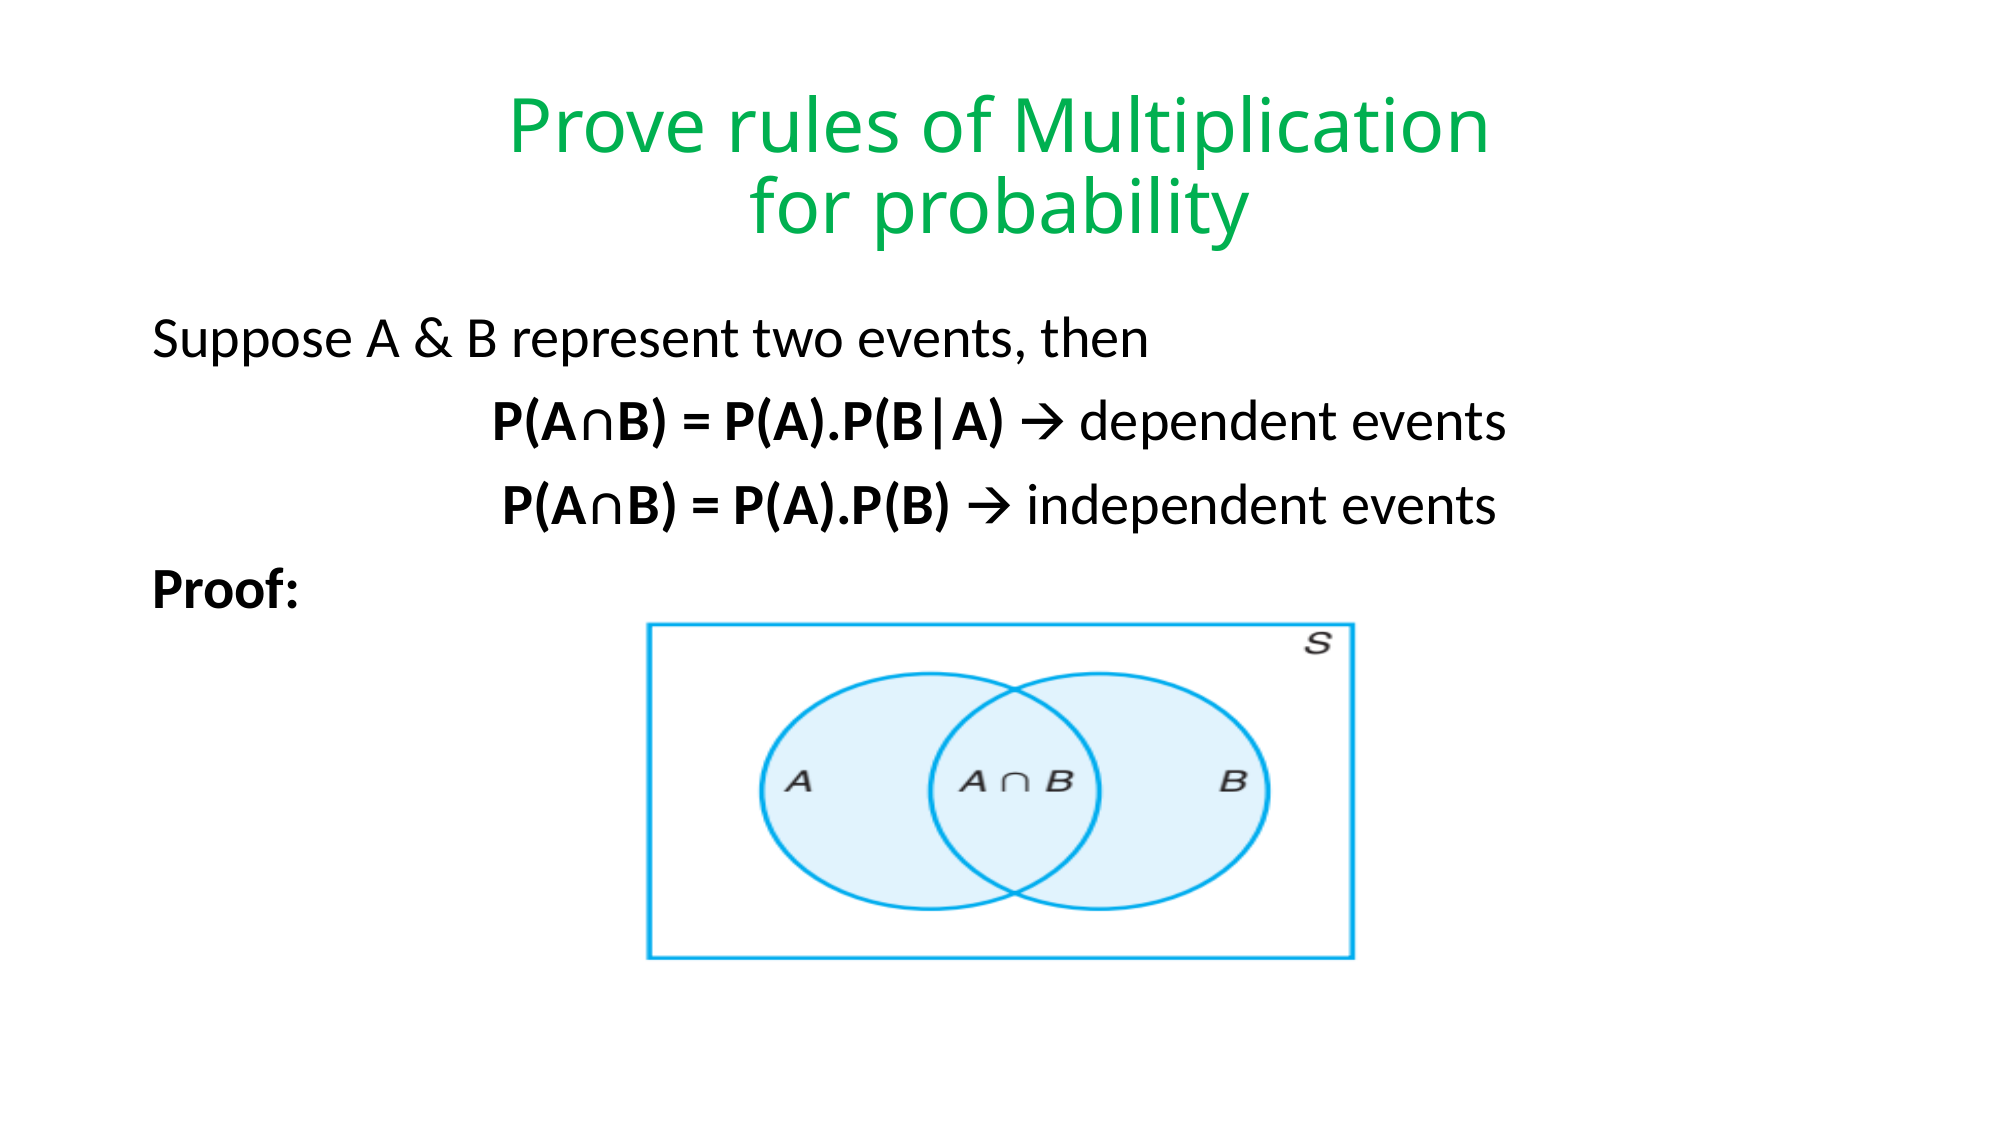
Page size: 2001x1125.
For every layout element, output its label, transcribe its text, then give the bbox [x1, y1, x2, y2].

list Suppose A & B represent two events, then P(A∩B) = P(A).P(B|A) 🡪 dependent events P(A∩B) = P(A).P(B) 🡪 independent events Proof: [137, 299, 1863, 1014]
picture [625, 611, 1375, 974]
title Prove rules of Multiplication for probability [137, 59, 1863, 278]
